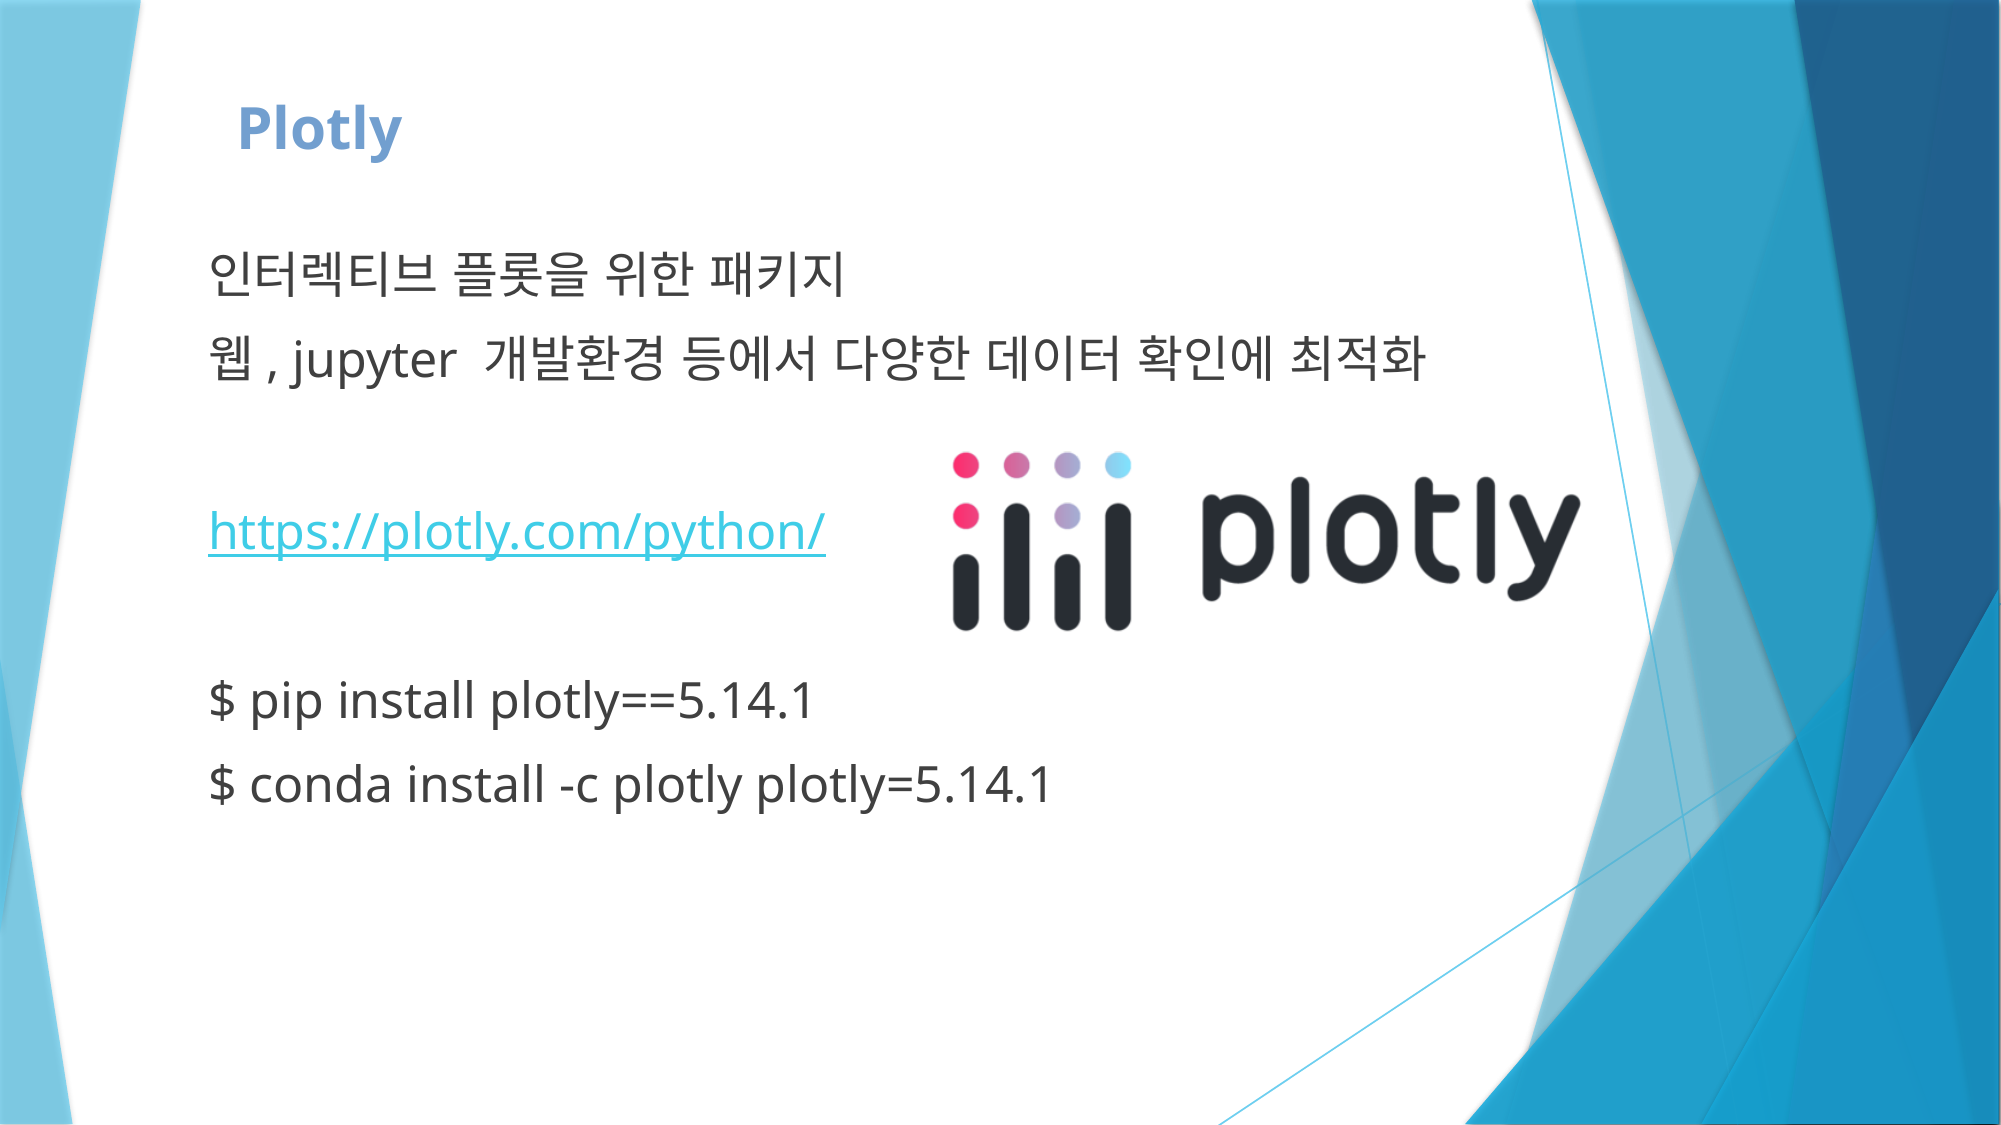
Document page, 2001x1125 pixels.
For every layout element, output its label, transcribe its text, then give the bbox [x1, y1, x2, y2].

title Plotly [236, 54, 1451, 207]
list 인터렉티브 플롯을 위한 패키지 웹, jupyter 개발환경 등에서 다양한 데이터 확인에 최적화 https://plotly.com/python/ $ pip install plotly==5.14.1 $ conda install -c plotly plotly=5.14.1 [208, 250, 1531, 986]
picture [810, 376, 1729, 683]
